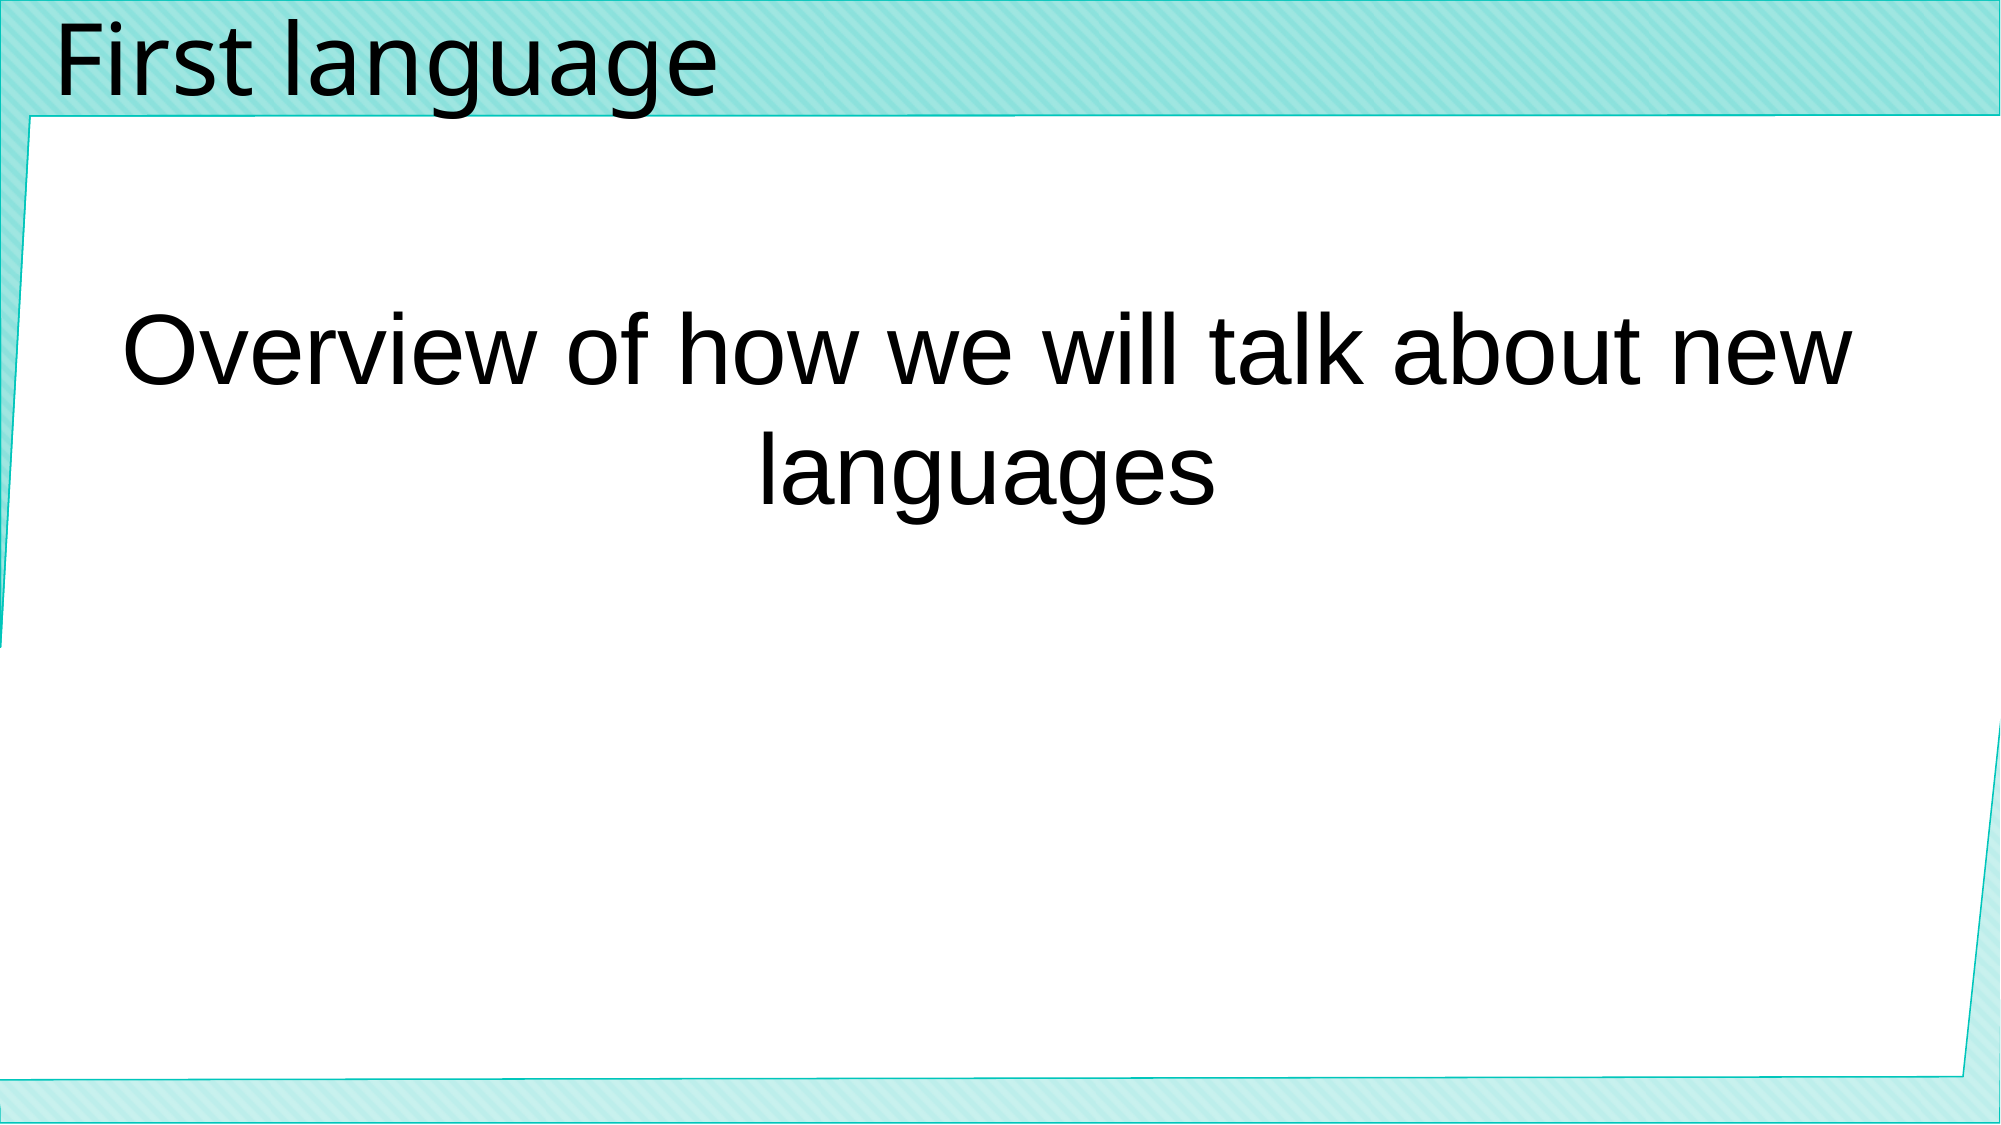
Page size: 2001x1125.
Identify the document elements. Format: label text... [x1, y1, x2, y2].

list Overview of how we will talk about new languages [37, 124, 1939, 1059]
title First language [37, 6, 1939, 106]
